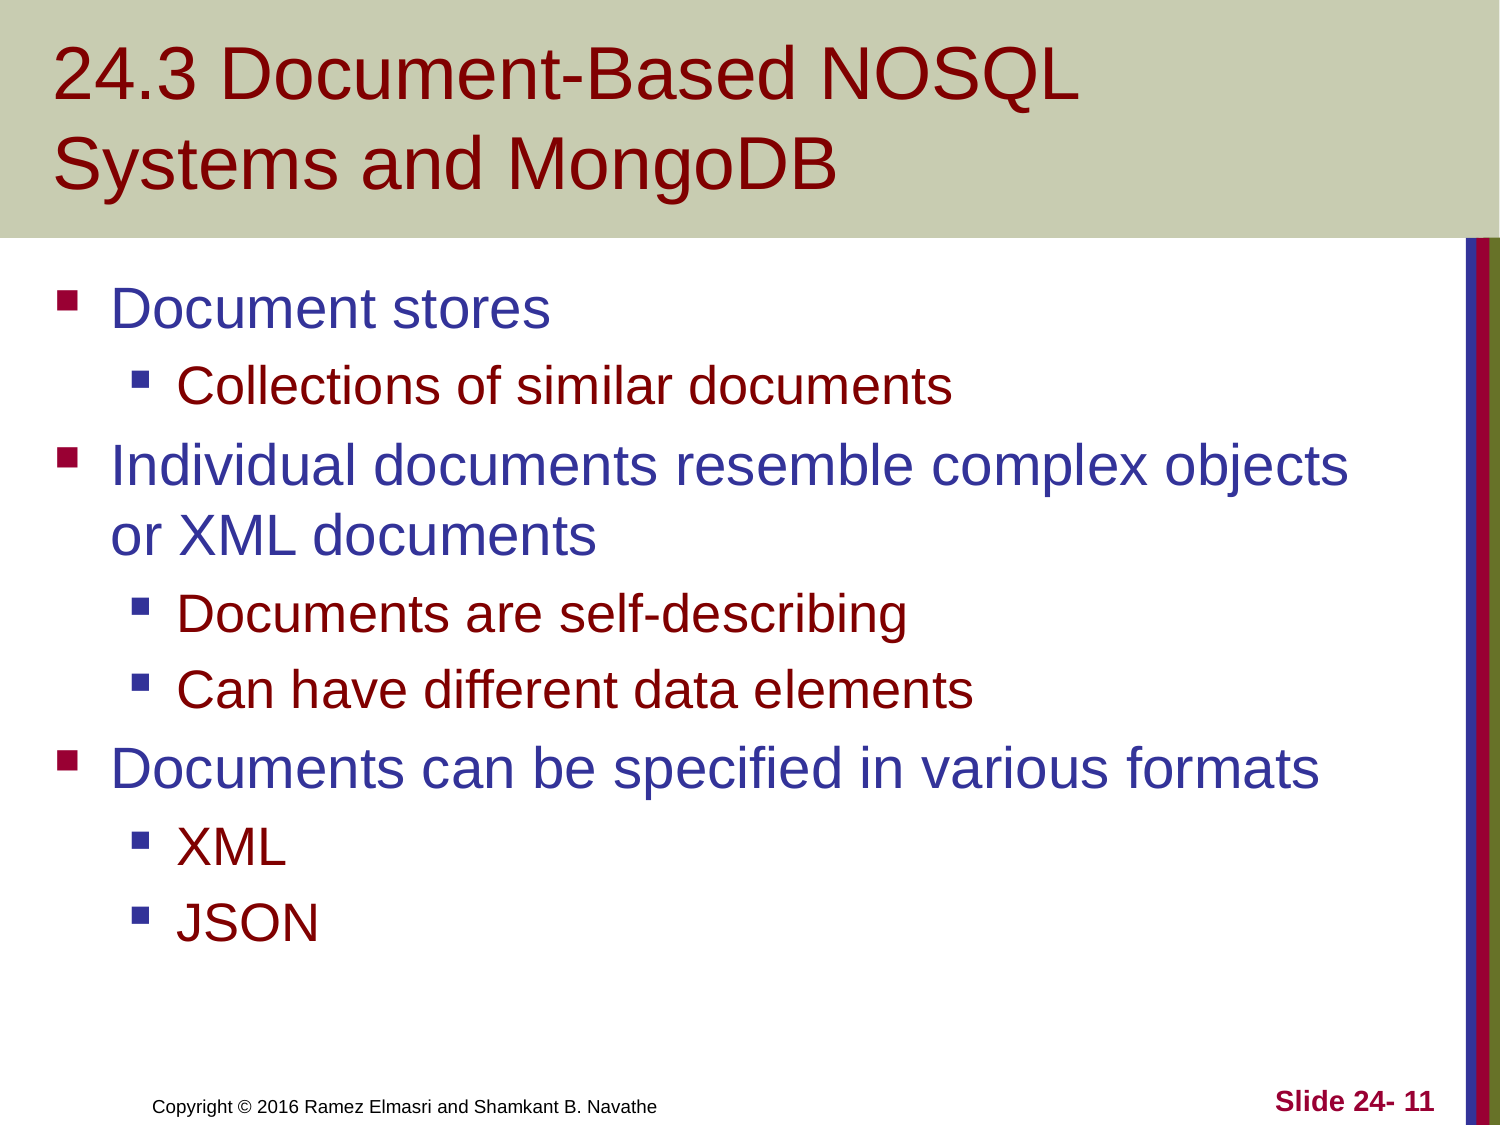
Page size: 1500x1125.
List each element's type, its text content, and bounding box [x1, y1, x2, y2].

slide_number Slide 24- 11 [1137, 1049, 1451, 1125]
title 24.3 Document-Based NOSQL Systems and MongoDB [37, 49, 1317, 213]
list Document stores Collections of similar documents Individual documents resemble complex objects or XML documents Documents are self-describing Can have different data elements Documents can be specified in various formats XML JSON [39, 262, 1400, 1013]
